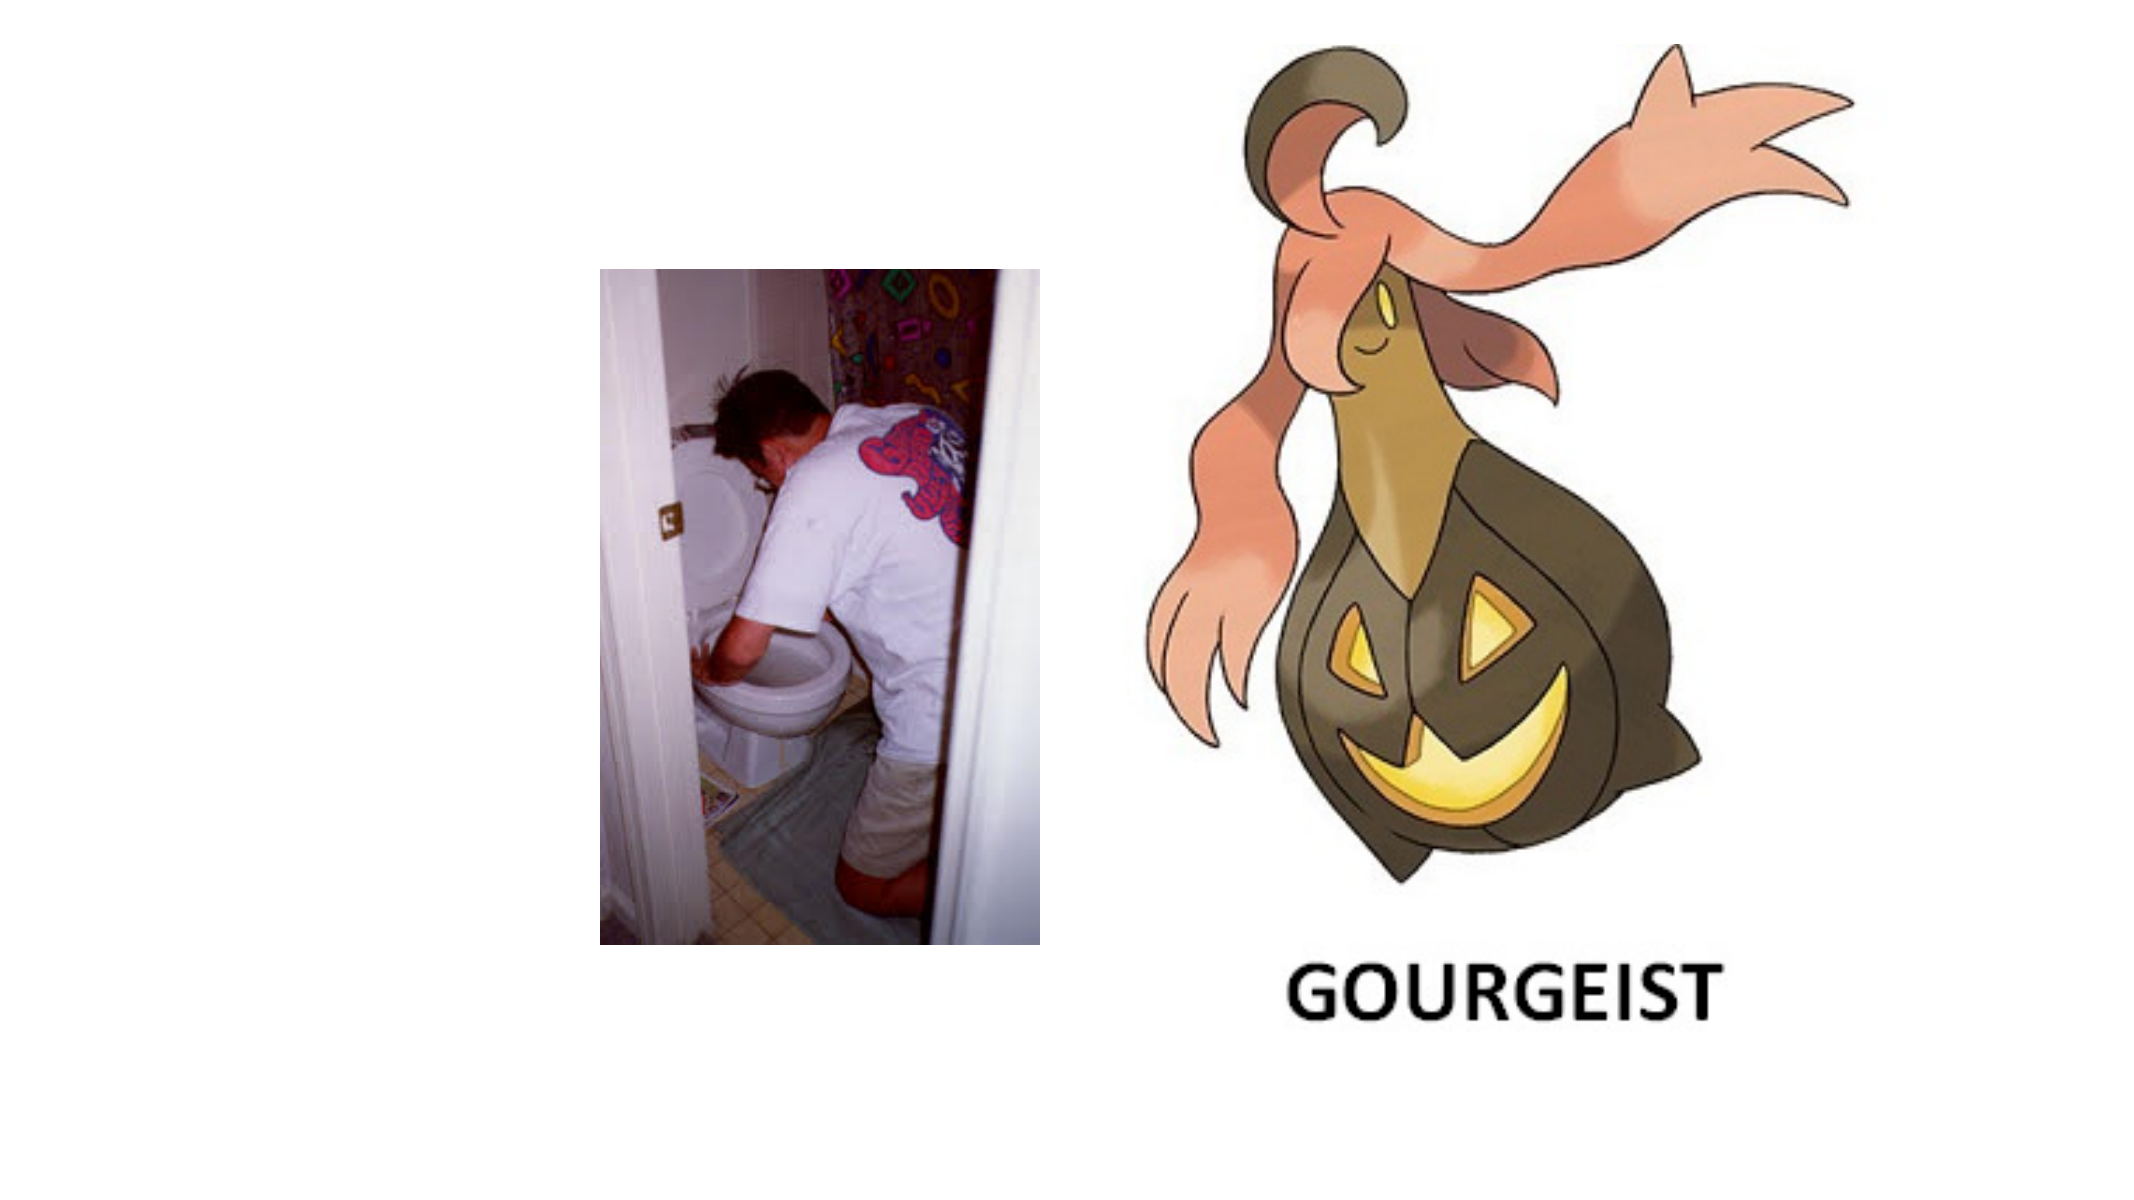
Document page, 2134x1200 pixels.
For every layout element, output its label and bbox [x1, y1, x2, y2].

picture [599, 269, 1040, 945]
picture [1079, 44, 1922, 1170]
